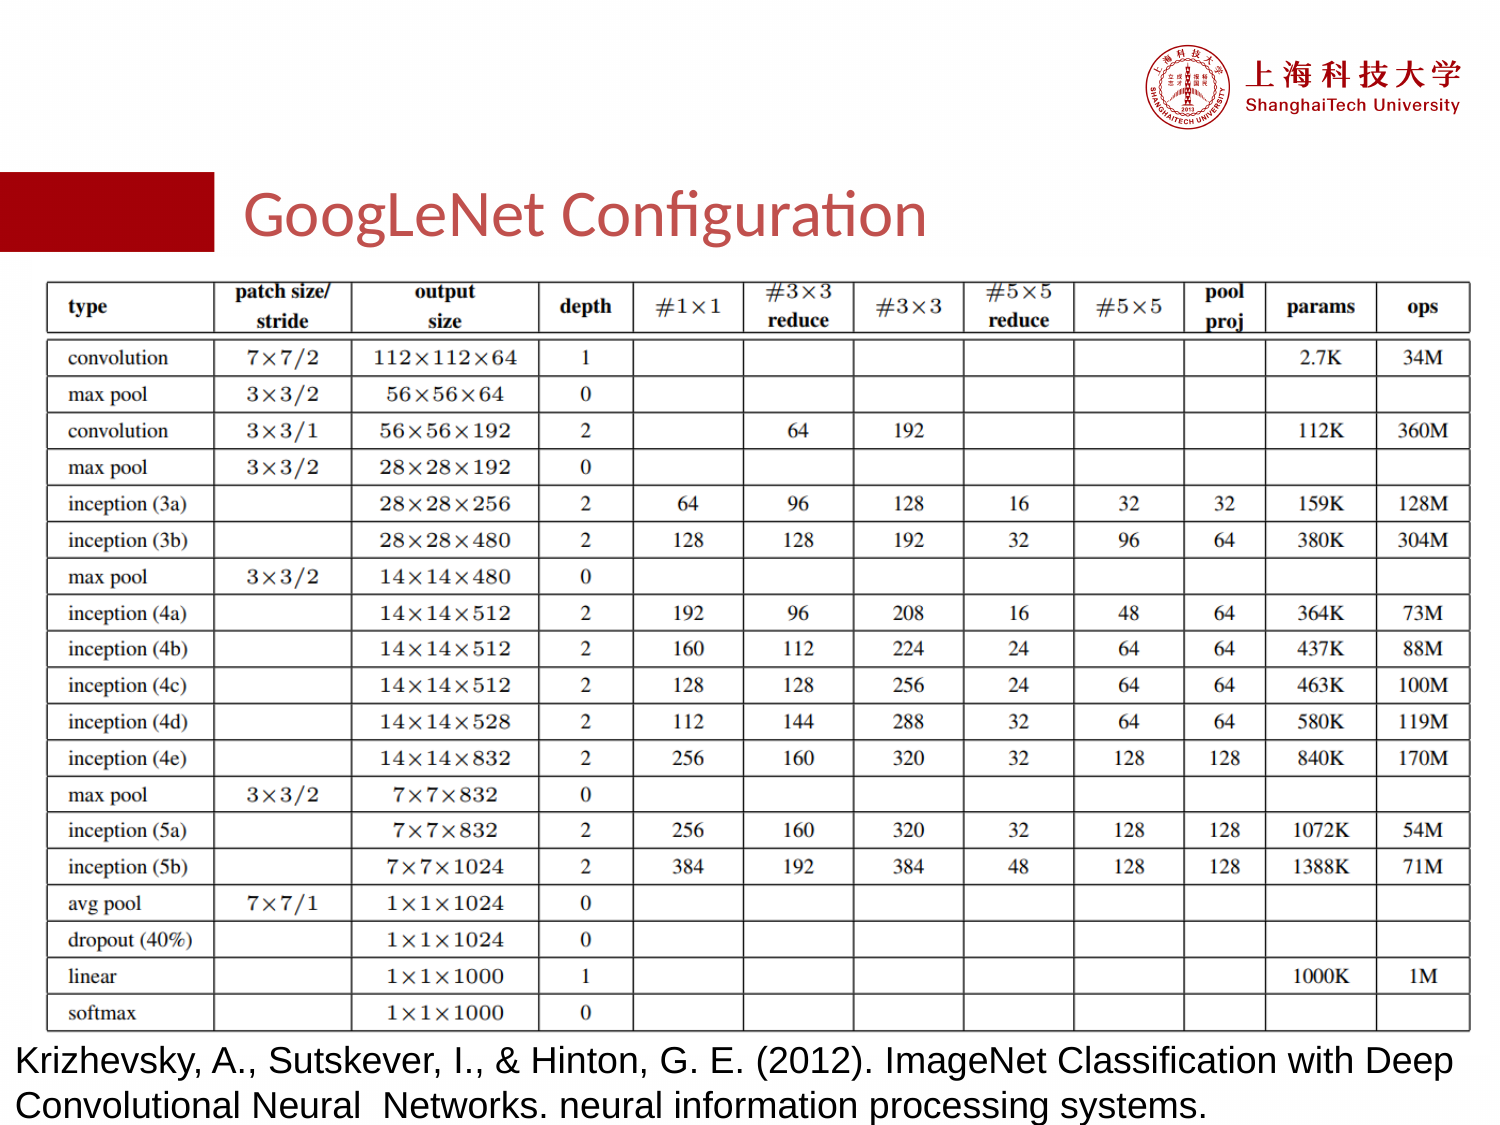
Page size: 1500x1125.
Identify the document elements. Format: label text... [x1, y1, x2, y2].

text_box Krizhevsky, A., Sutskever, I., & Hinton, G. E. (2012). ImageNet Classification with Deep Convolutional Neural Networks. neural information processing systems. [0, 1028, 1500, 1125]
text_box GoogLeNet Configuration [228, 162, 1294, 255]
picture [0, 0, 1500, 1056]
